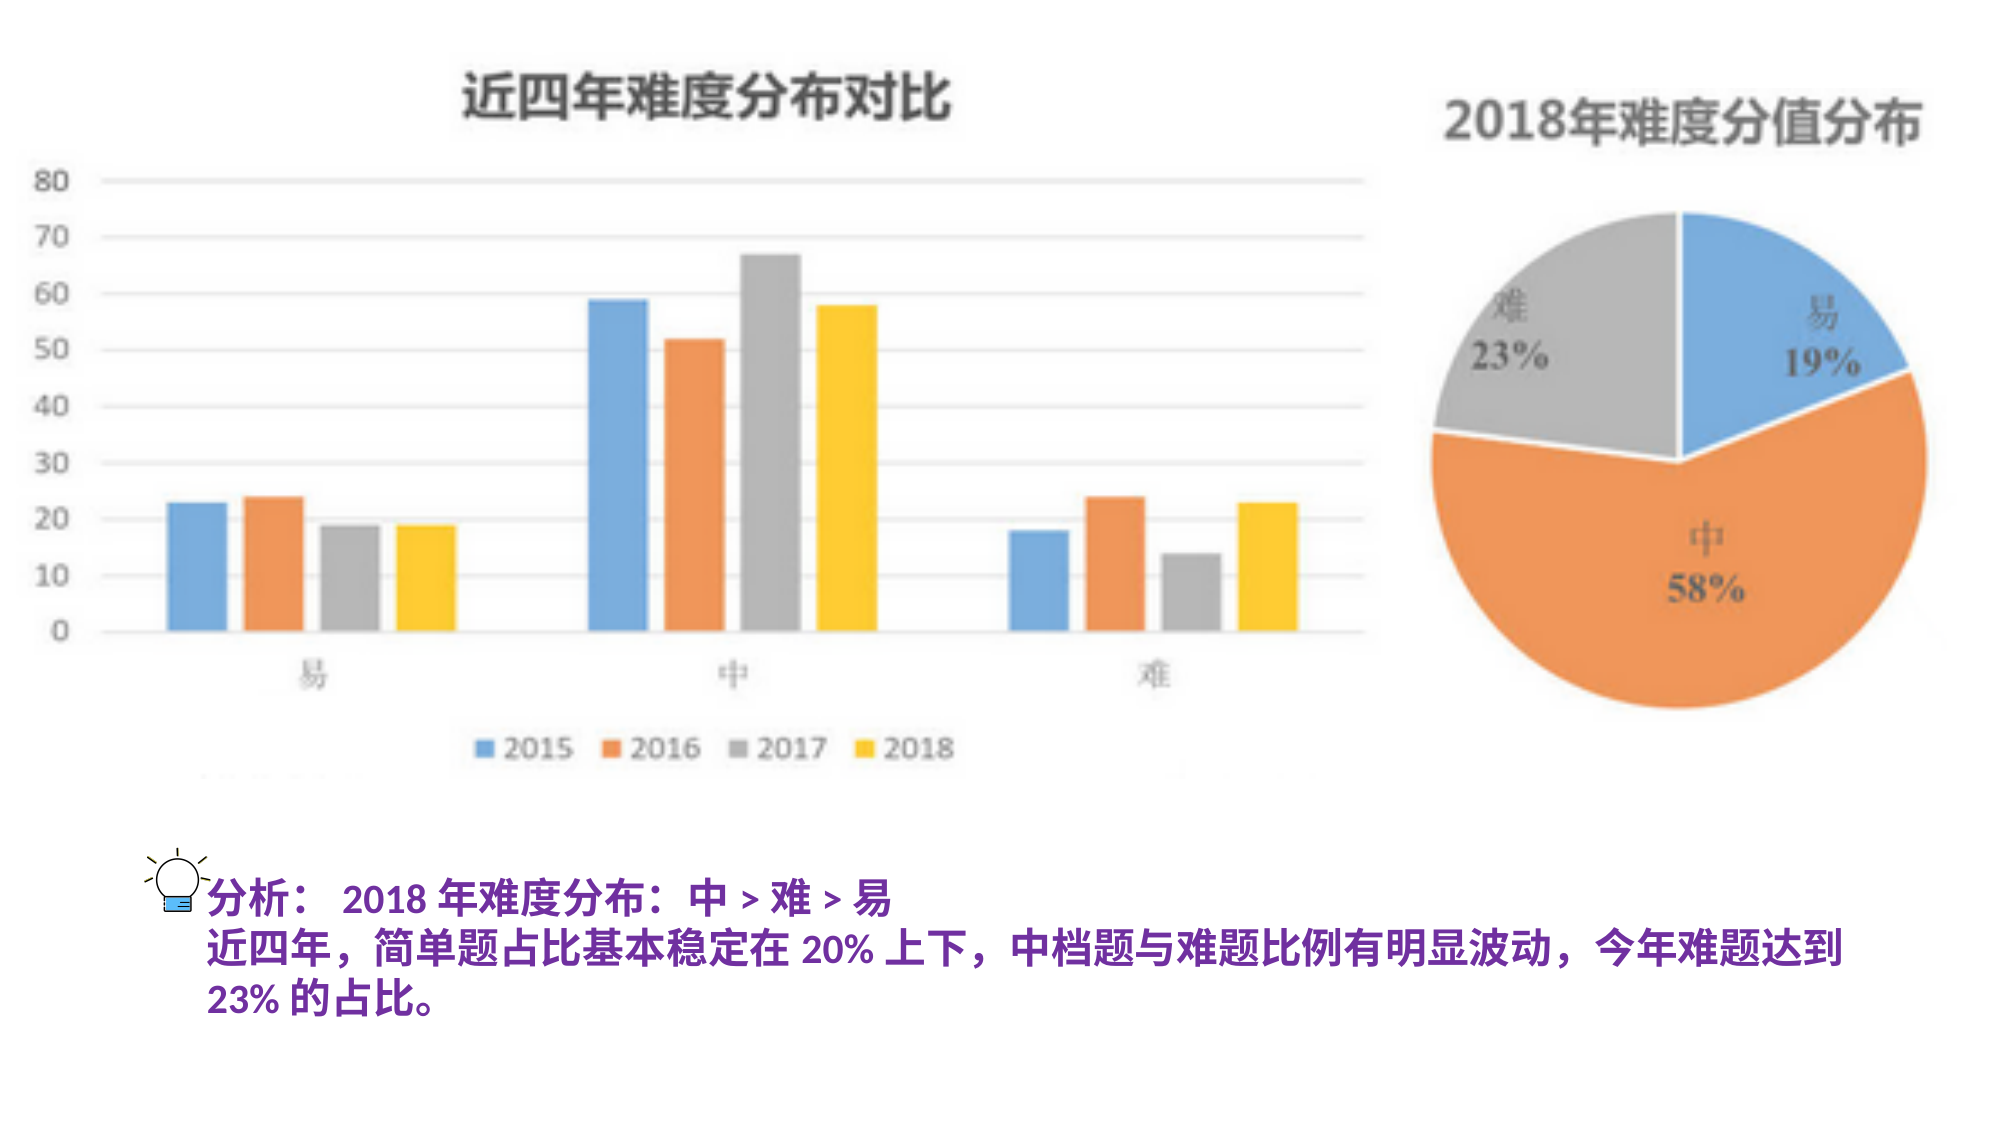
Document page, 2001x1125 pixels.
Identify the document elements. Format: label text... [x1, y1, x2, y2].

text_box 分析：2018年难度分布：中>难>易 近四年，简单题占比基本稳定在20%上下，中档题与难题比例有明显波动，今年难题达到23%的占比。 [192, 864, 1939, 1030]
picture [1414, 88, 1957, 742]
picture [8, 50, 1381, 780]
picture [139, 842, 216, 919]
